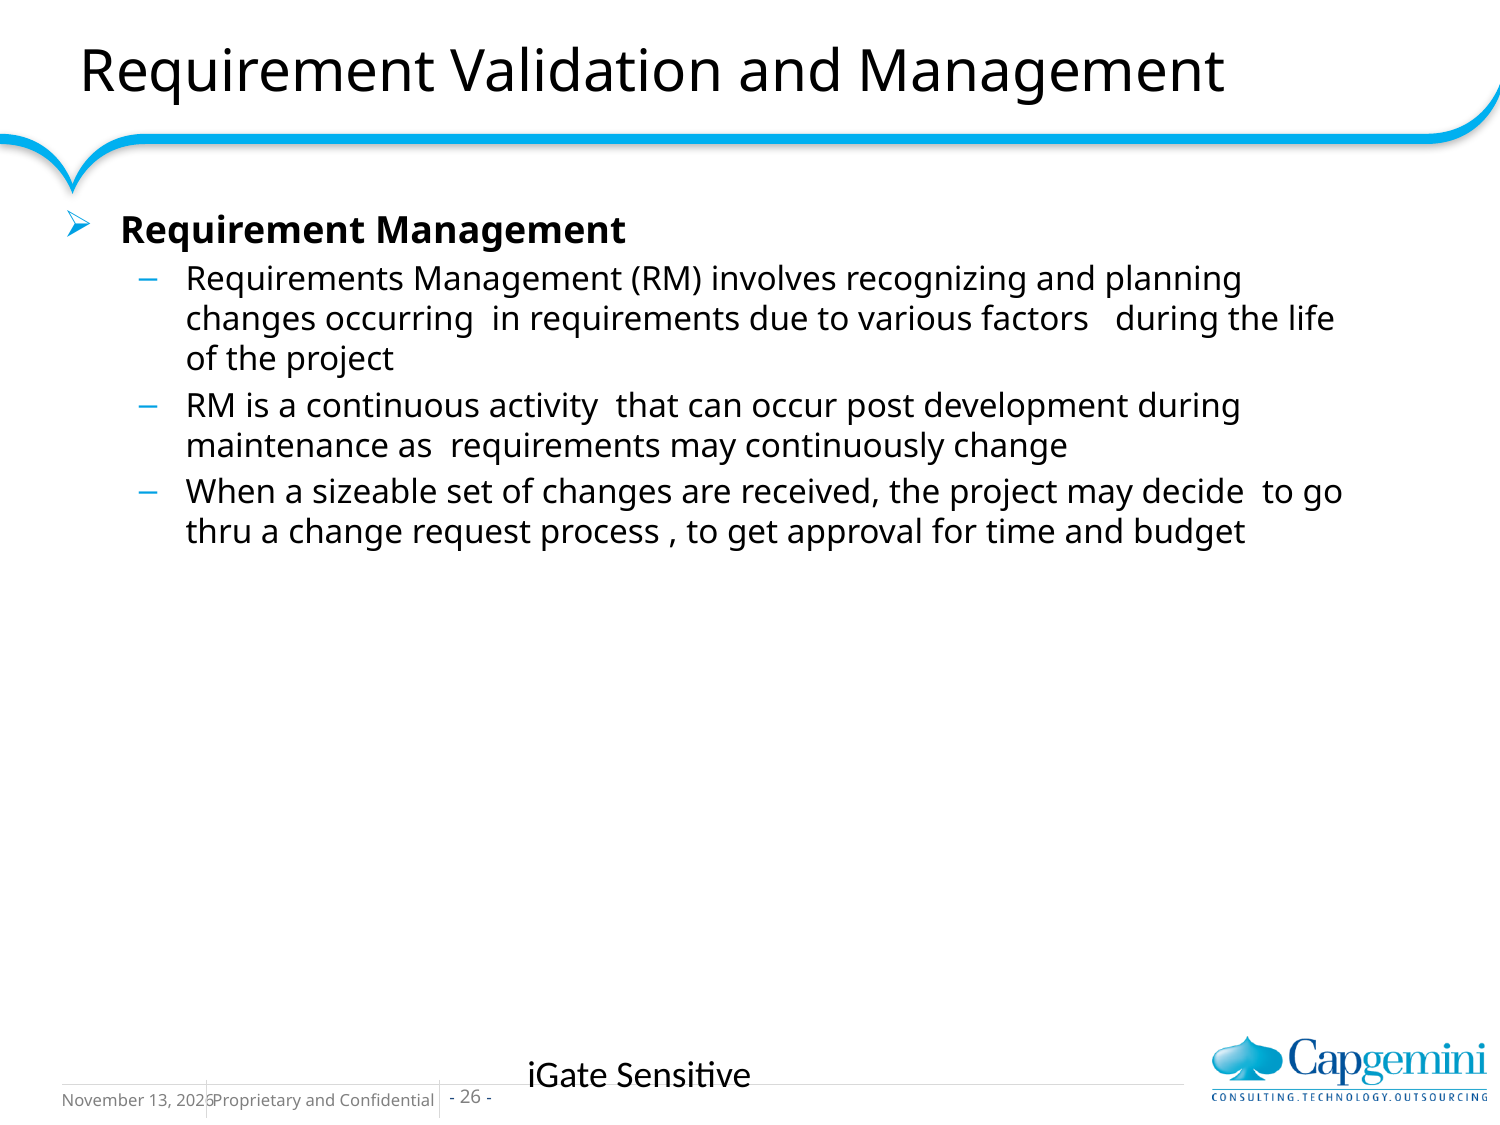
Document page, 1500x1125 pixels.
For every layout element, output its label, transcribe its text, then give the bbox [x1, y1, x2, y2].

list Requirement Management Requirements Management (RM) involves recognizing and planning changes occurring in requirements due to various factors during the life of the project RM is a continuous activity that can occur post development during maintenance as requirements may continuously change When a sizeable set of changes are received, the project may decide to go thru a change request process , to get approval for time and budget [48, 198, 1399, 941]
title Requirement Validation and Management [64, 3, 1400, 134]
picture [1212, 1036, 1487, 1101]
footer iGate Sensitive [512, 1042, 988, 1103]
